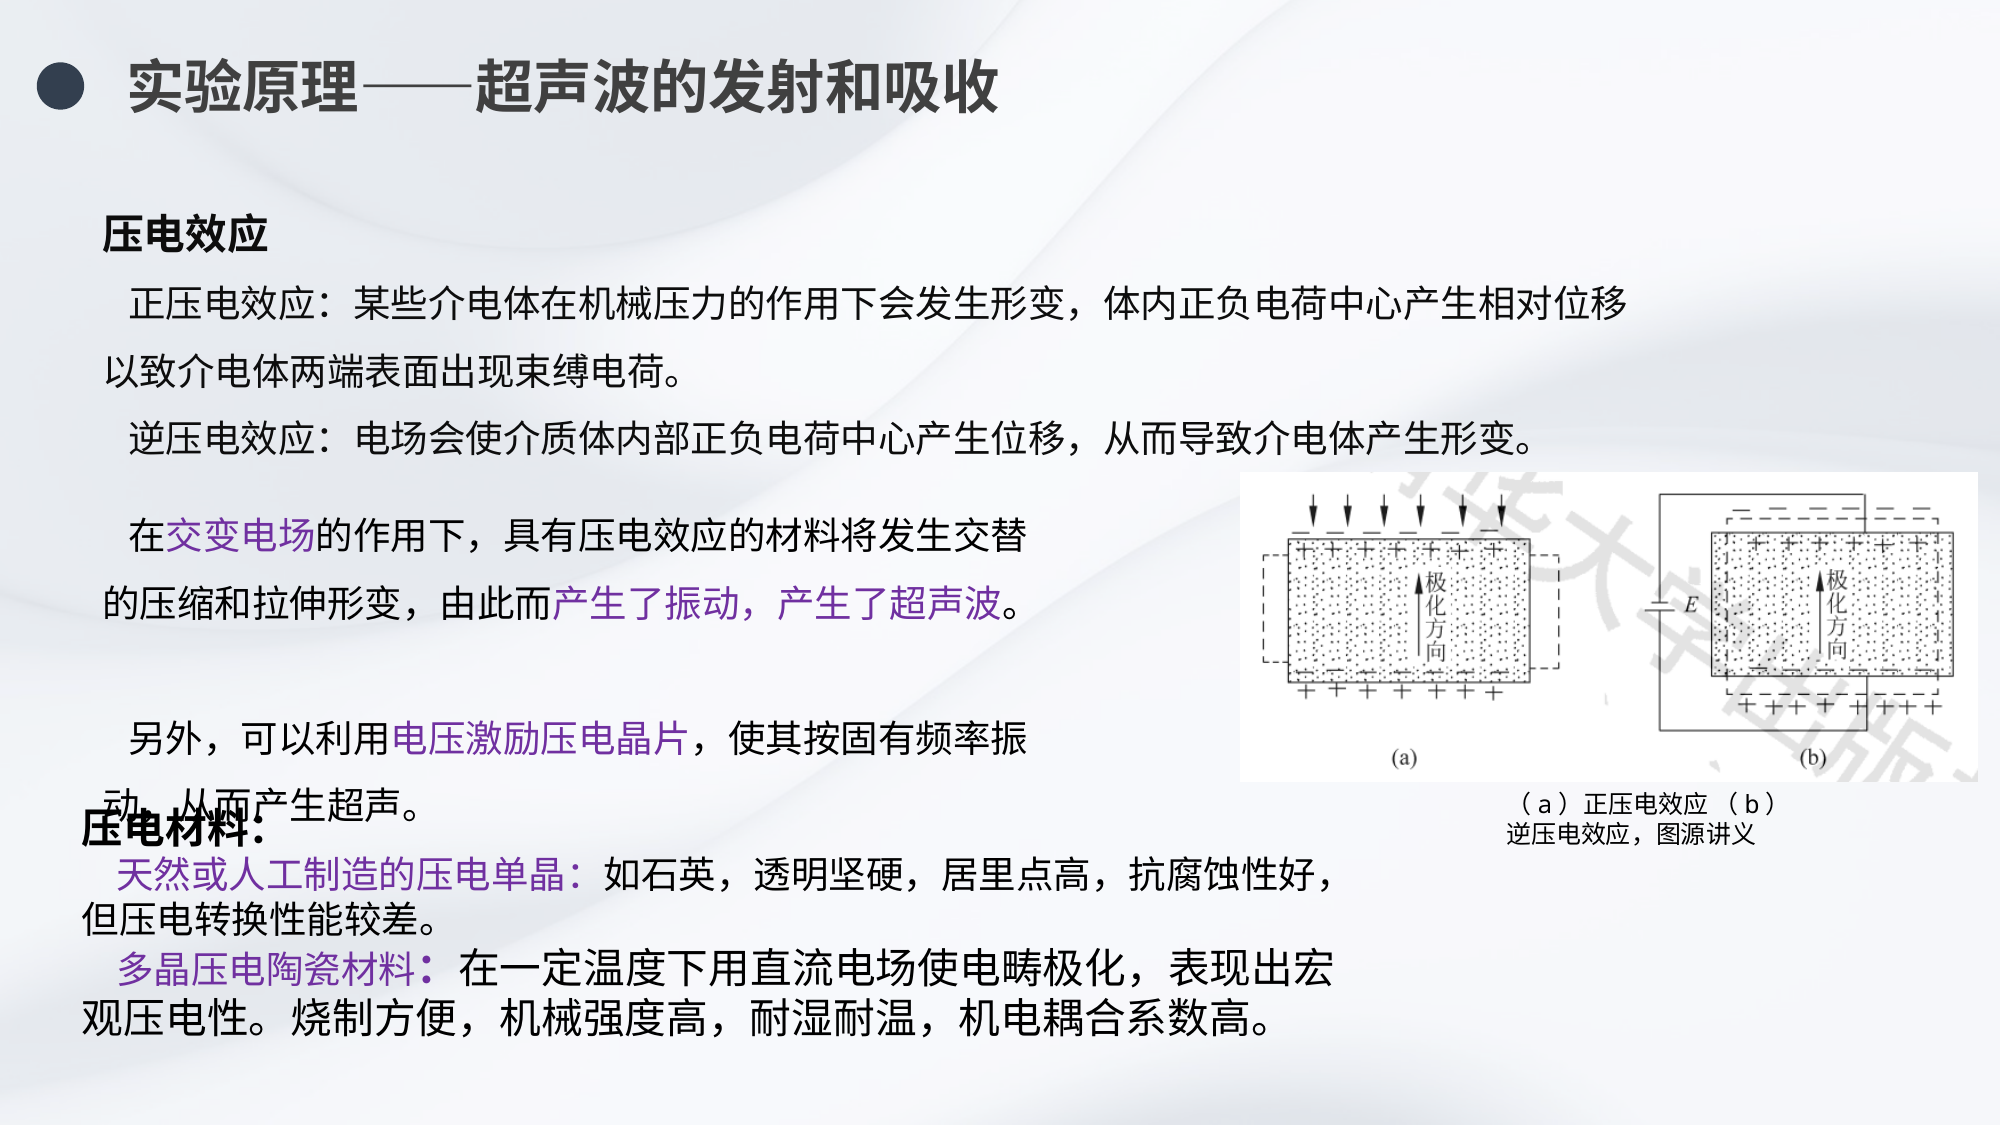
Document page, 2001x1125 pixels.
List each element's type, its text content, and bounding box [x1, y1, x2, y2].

text_box 实验原理——超声波的发射和吸收 [111, 43, 1016, 128]
text_box 在交变电场的作用下，具有压电效应的材料将发生交替的压缩和拉伸形变，由此而产生了振动，产生了超声波。 另外，可以利用电压激励压电晶片，使其按固有频率振动，从而产生超声。 [87, 482, 1071, 794]
text_box （a）正压电效应 （b）逆压电效应，图源讲义 [1491, 782, 1820, 856]
picture [1240, 472, 1978, 782]
text_box 压电效应 正压电效应：某些介电体在机械压力的作用下会发生形变，体内正负电荷中心产生相对位移以致介电体两端表面出现束缚电荷。 逆压电效应：电场会使介质体内部正负电荷中心产生位移，从而导致介电体产生形变。 [87, 175, 1656, 468]
text_box 压电材料： 天然或人工制造的压电单晶：如石英，透明坚硬，居里点高，抗腐蚀性好，但压电转换性能较差。 多晶压电陶瓷材料：在一定温度下用直流电场使电畴极化，表现出宏观压电性。烧制方便，机械强度高，耐湿耐温，机电耦合系数高。 [67, 794, 1370, 1049]
